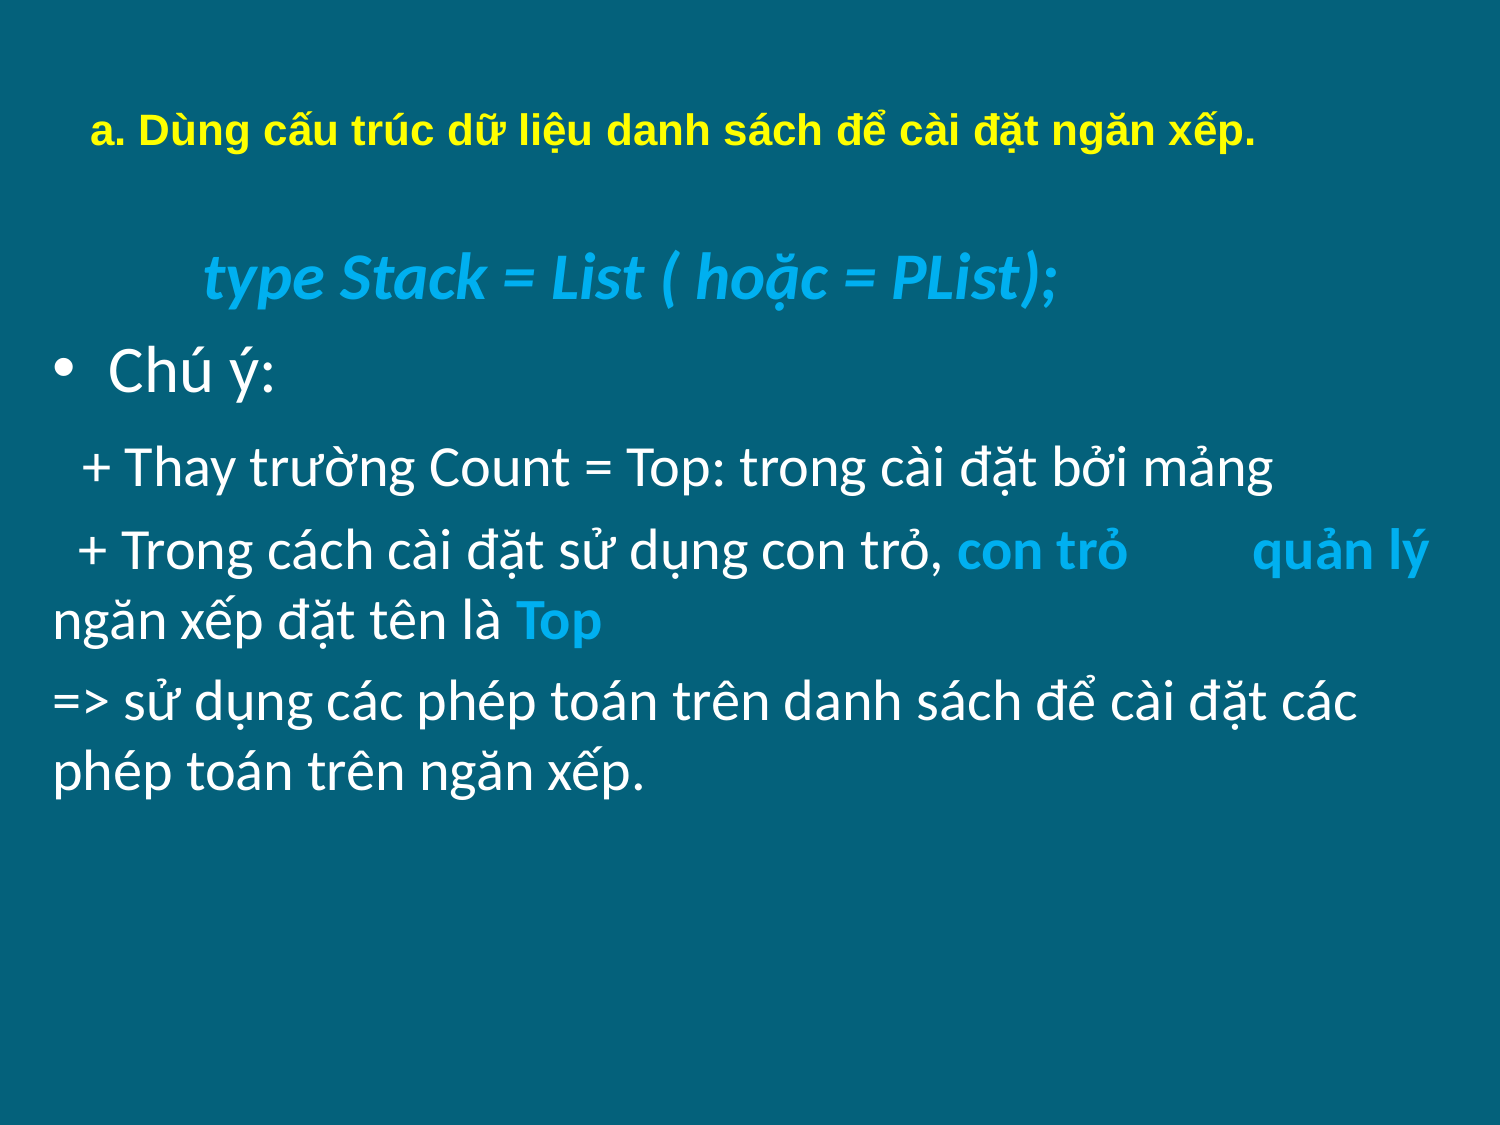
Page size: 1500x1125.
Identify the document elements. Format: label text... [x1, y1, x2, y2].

list type Stack = List ( hoặc = PList); Chú ý: + Thay trường Count = Top: trong cài đặt bởi mảng + Trong cách cài đặt sử dụng con trỏ, con trỏ quản lý ngăn xếp đặt tên là Top => sử dụng các phép toán trên danh sách để cài đặt các phép toán trên ngăn xếp. [37, 224, 1475, 1005]
title a. Dùng cấu trúc dữ liệu danh sách để cài đặt ngăn xếp. [75, 45, 1425, 224]
